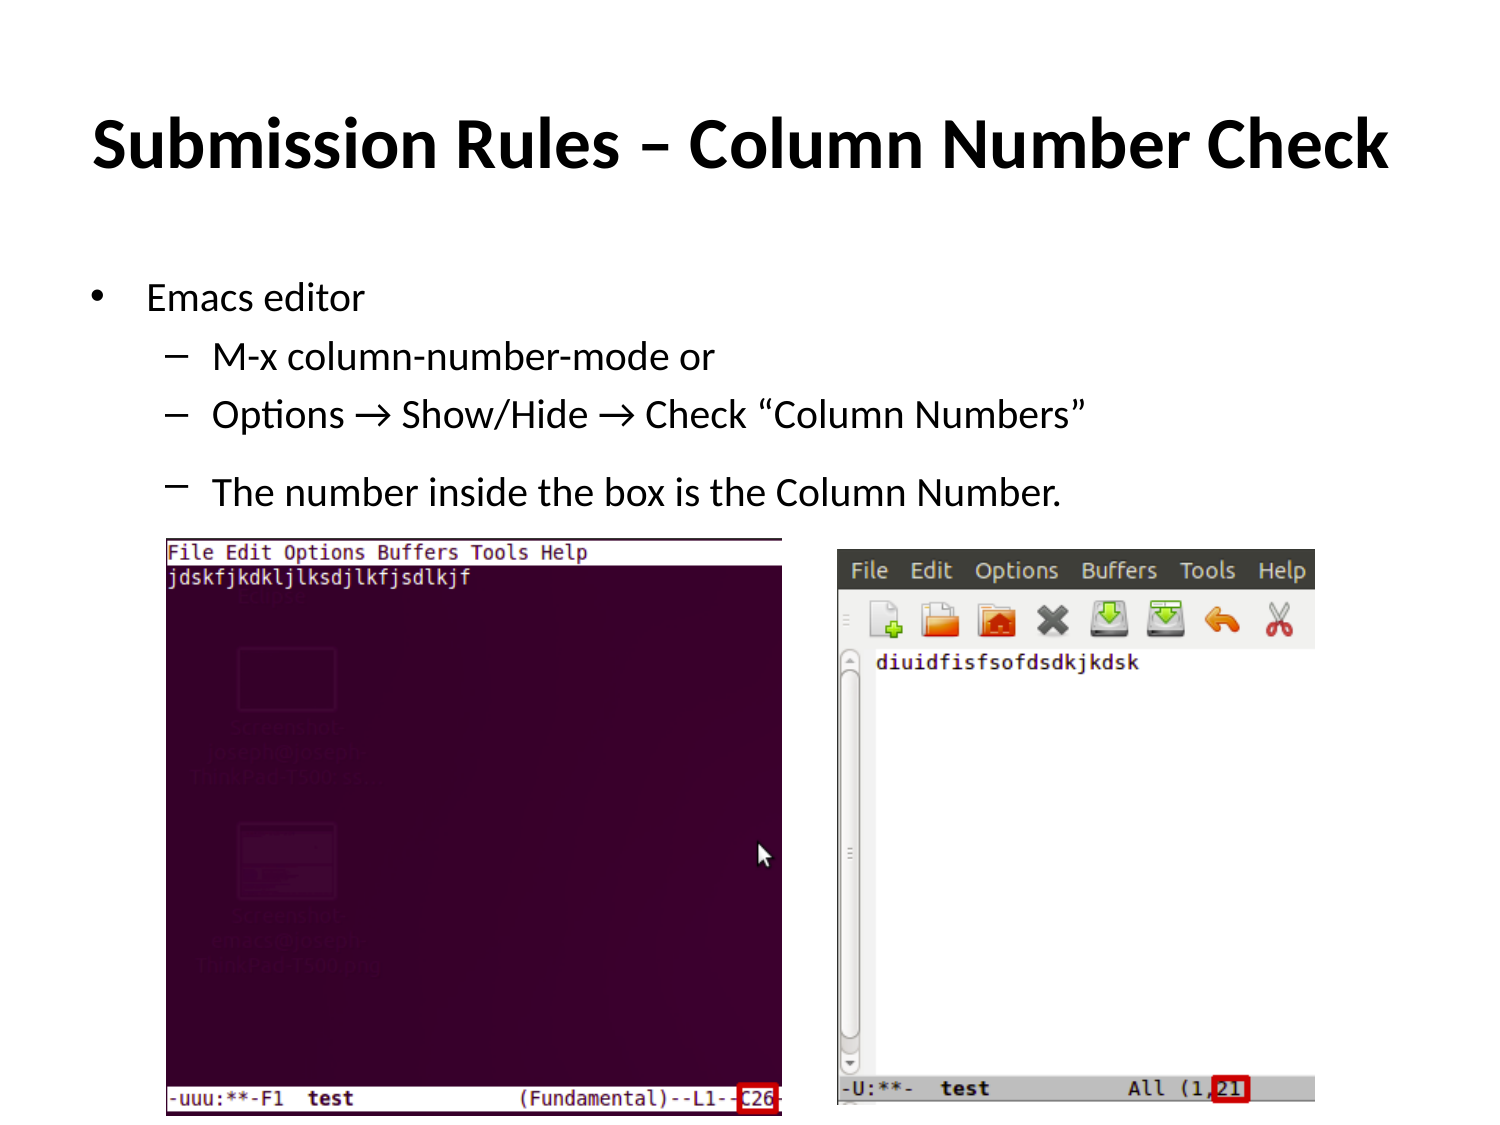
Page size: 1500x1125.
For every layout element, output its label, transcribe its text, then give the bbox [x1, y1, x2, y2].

list Emacs editor M-x column-number-mode or Options → Show/Hide → Check “Column Numbers” The number inside the box is the Column Number. [75, 262, 1425, 1005]
picture [837, 549, 1315, 1105]
picture [166, 538, 782, 1116]
title Submission Rules – Column Number Check [75, 45, 1425, 233]
